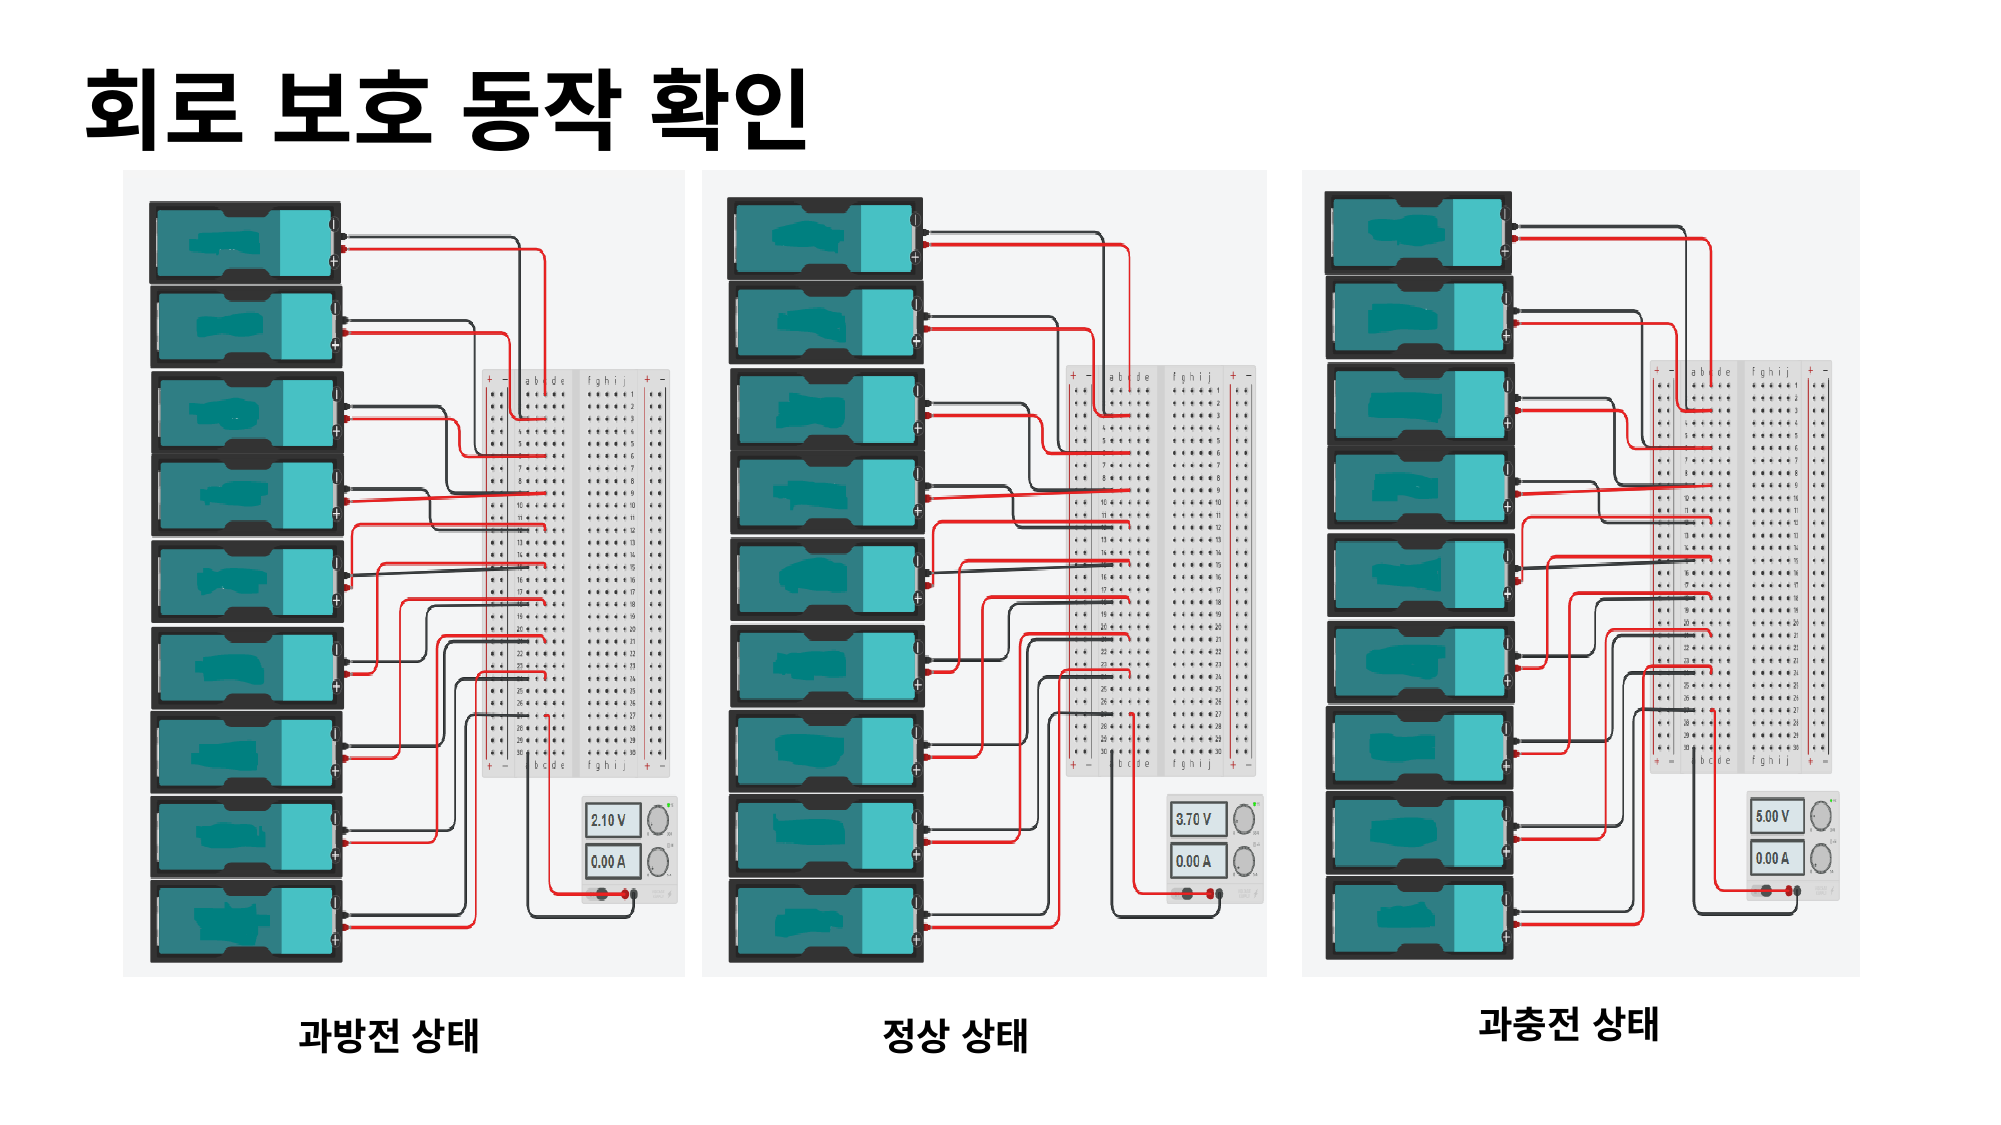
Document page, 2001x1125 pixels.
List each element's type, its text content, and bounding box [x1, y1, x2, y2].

text_box 회로 보호 동작 확인 [67, 58, 1513, 171]
picture [1301, 169, 1861, 978]
text_box 과방전 상태 [283, 1005, 525, 1066]
picture [701, 169, 1268, 978]
picture [122, 169, 686, 978]
text_box 정상 상태 [867, 1005, 1103, 1066]
text_box 과충전 상태 [1463, 993, 1699, 1054]
